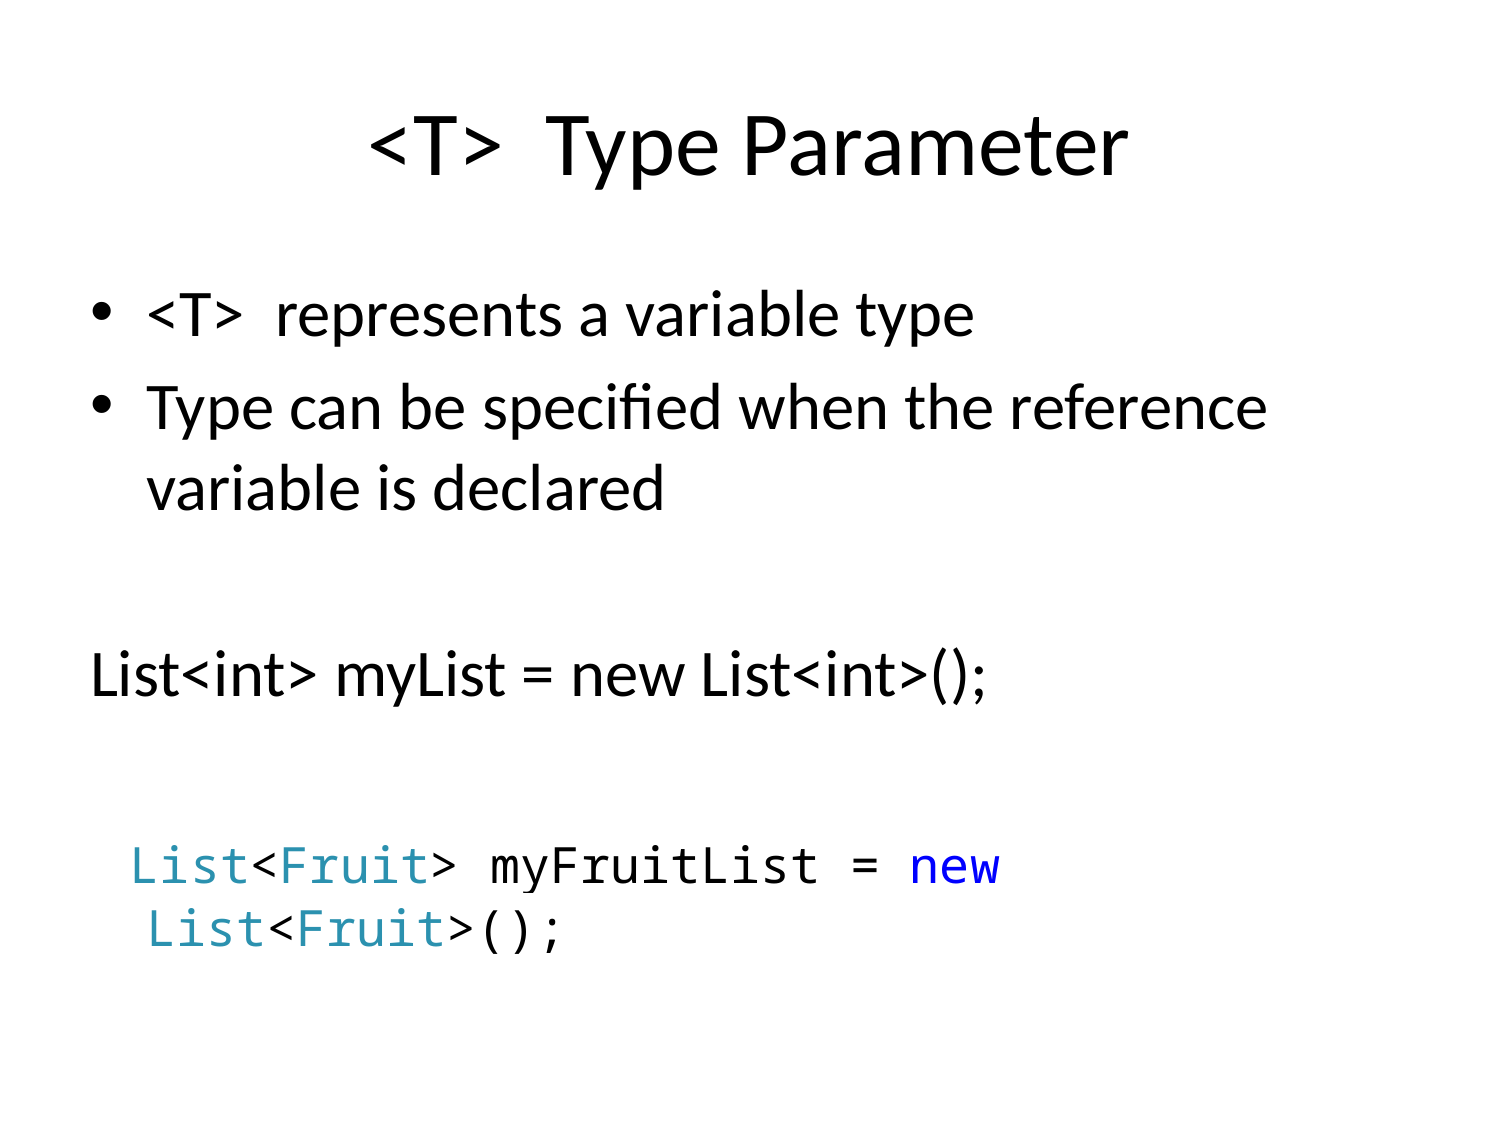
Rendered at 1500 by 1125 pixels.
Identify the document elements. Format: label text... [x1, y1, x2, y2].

list <T> represents a variable type Type can be specified when the reference variable is declared List<int> myList = new List<int>(); List<Fruit> myFruitList = new List<Fruit>(); [75, 262, 1425, 1005]
title <T> Type Parameter [75, 45, 1425, 233]
